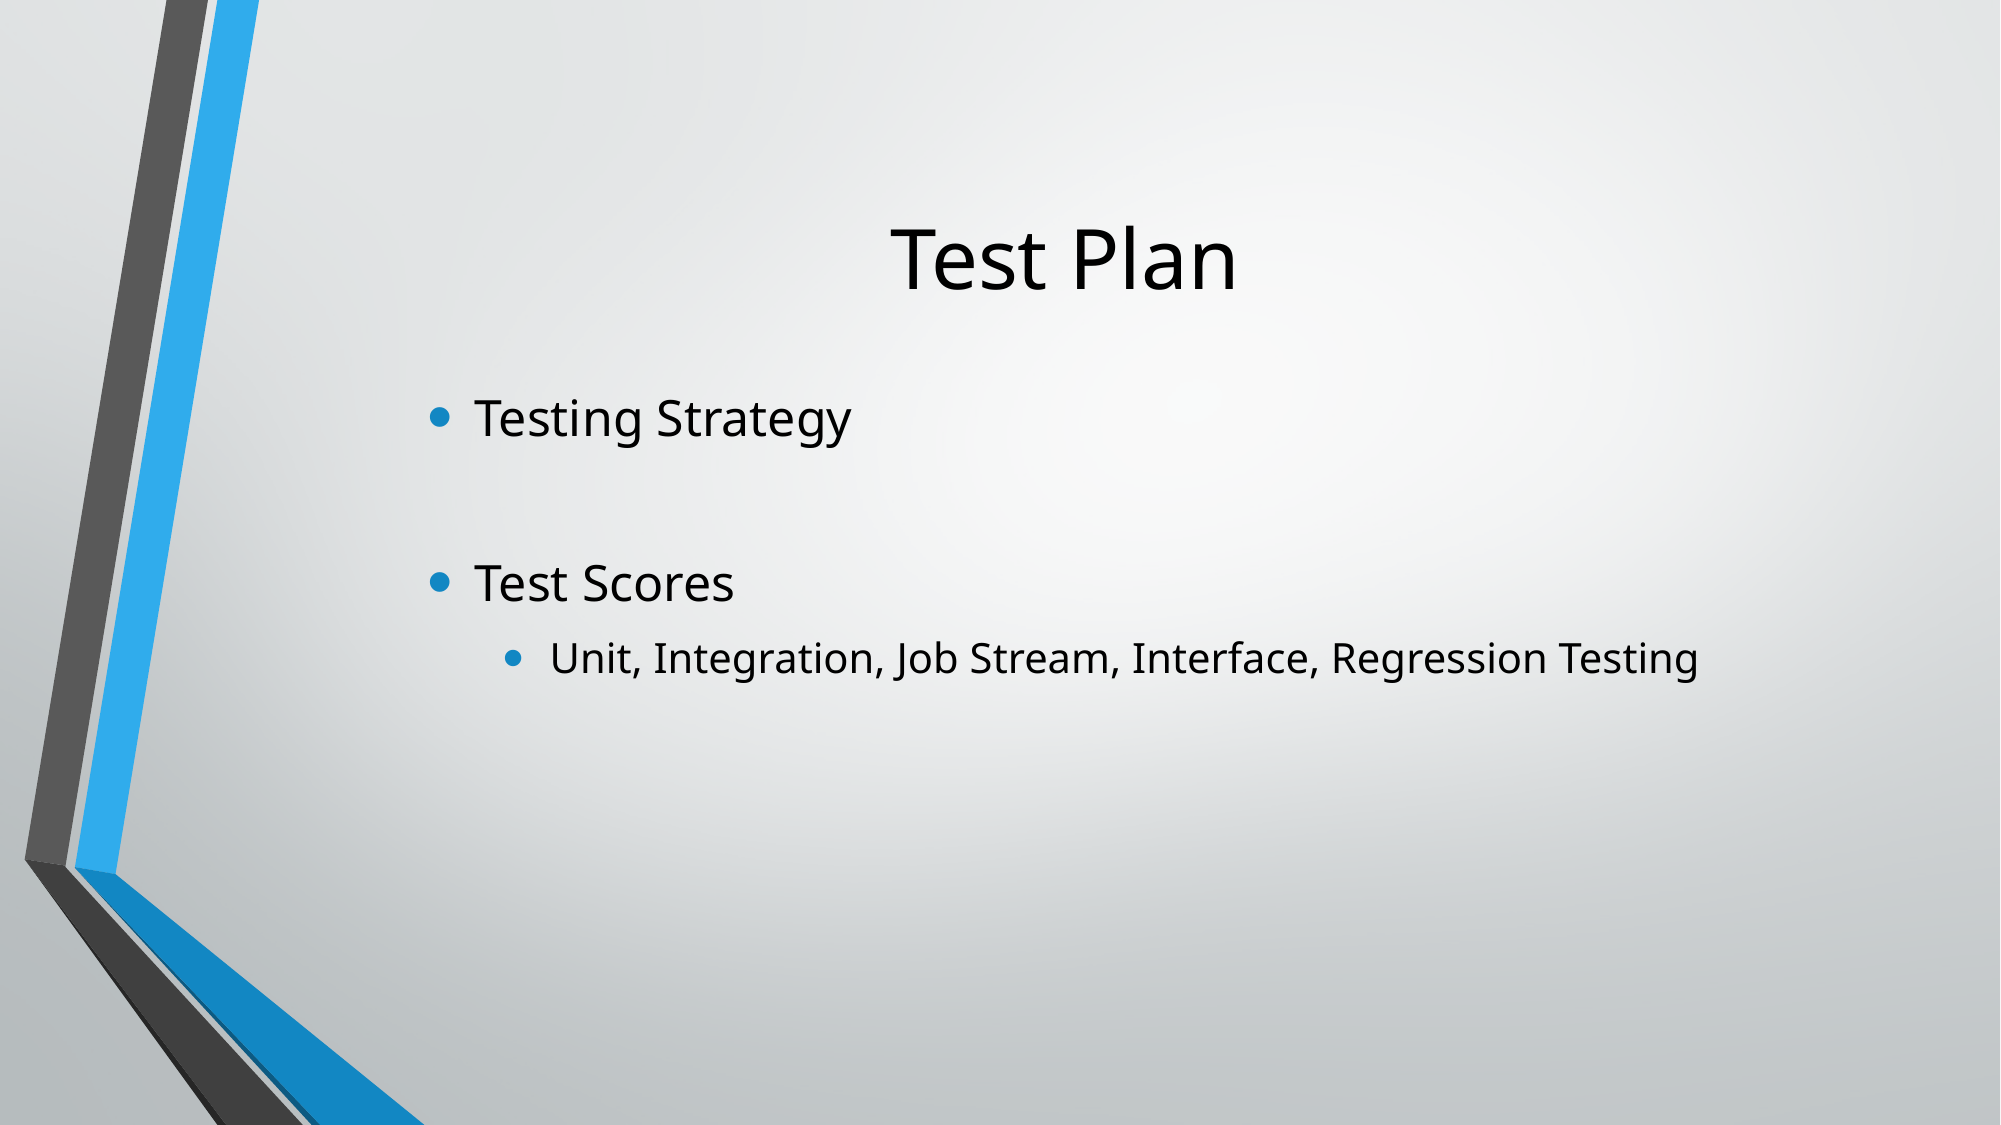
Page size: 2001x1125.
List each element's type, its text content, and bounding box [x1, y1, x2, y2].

list Testing Strategy Test Scores Unit, Integration, Job Stream, Interface, Regression Testing [412, 319, 2000, 832]
title Test Plan [243, 112, 1887, 400]
